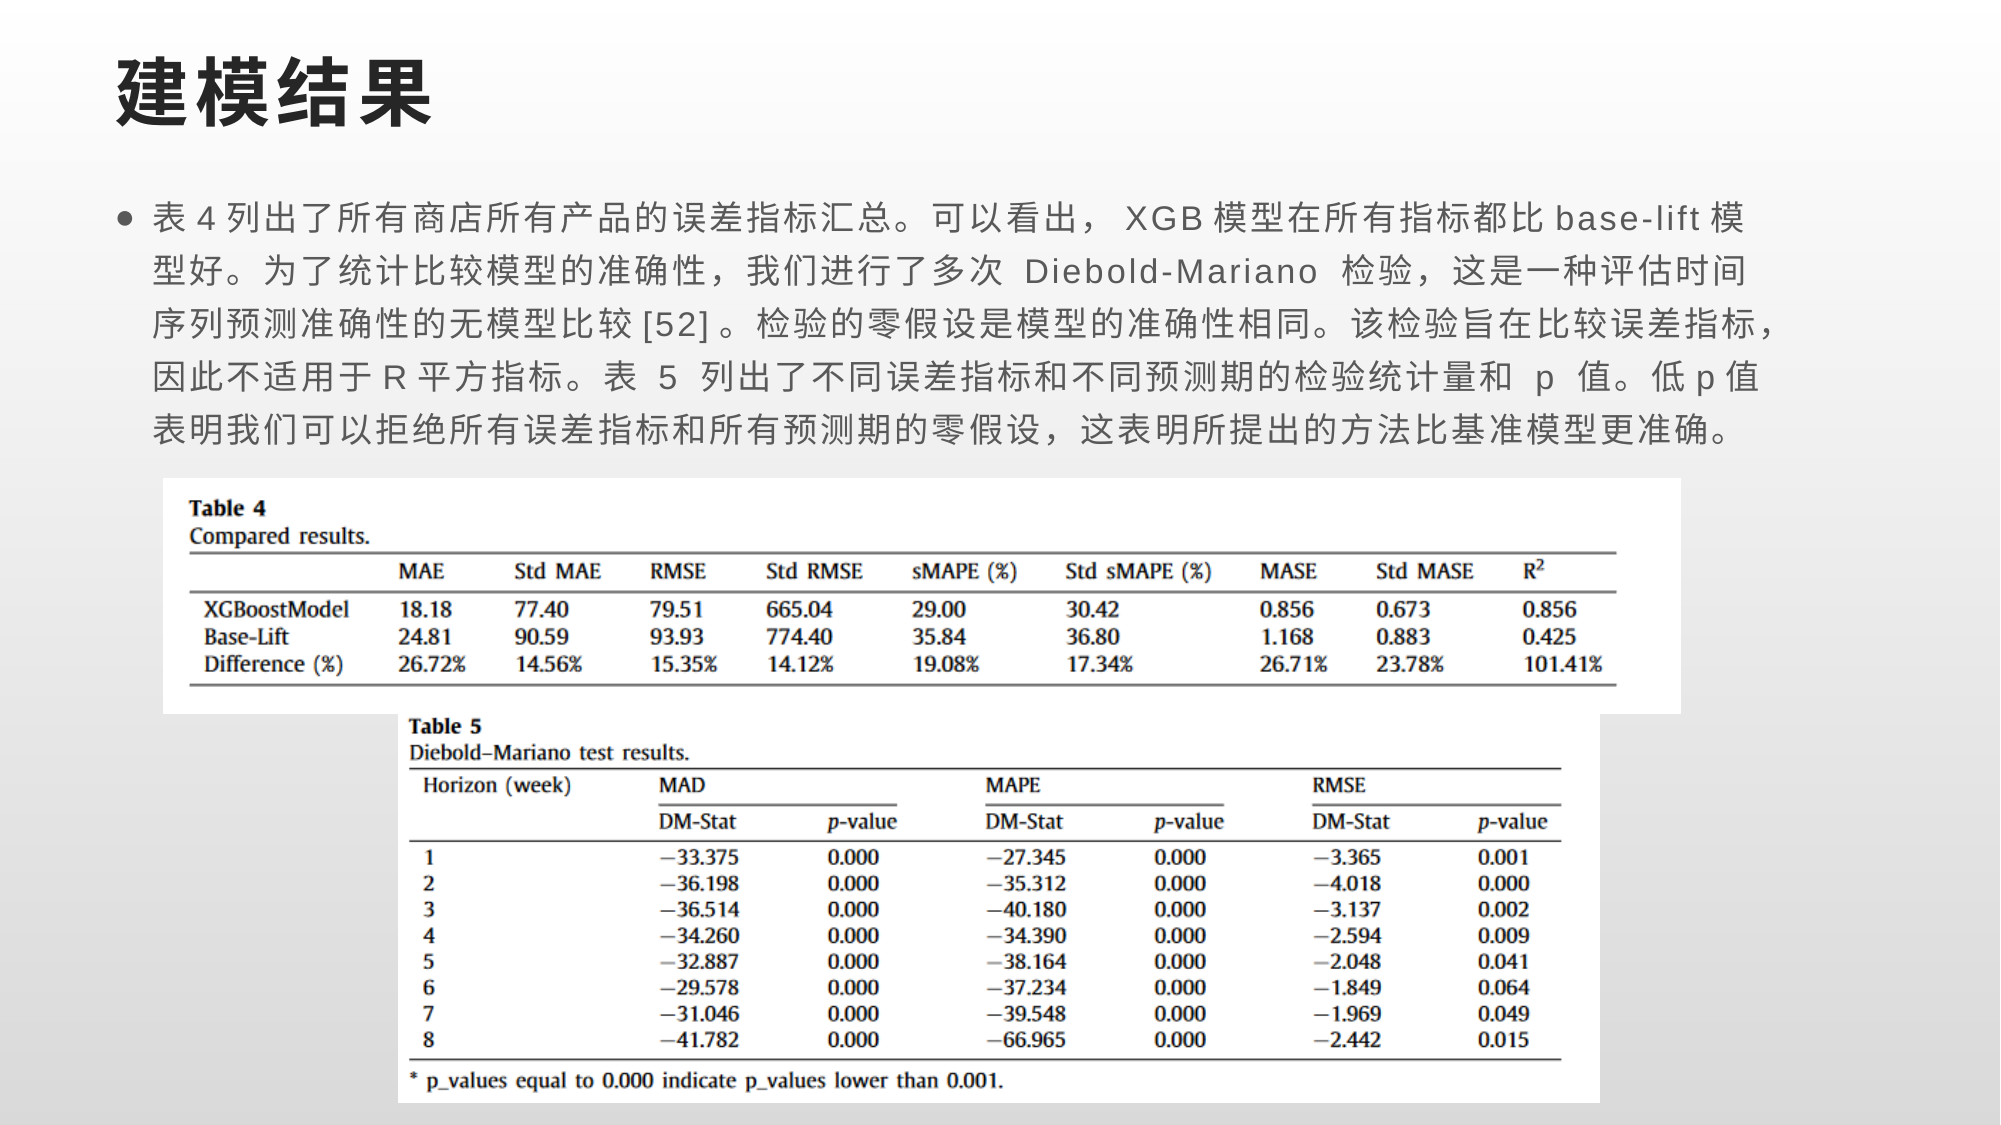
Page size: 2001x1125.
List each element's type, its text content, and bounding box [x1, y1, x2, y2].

picture [163, 478, 1681, 1103]
title 建模结果 [99, 32, 1900, 149]
list 表4列出了所有商店所有产品的误差指标汇总。可以看出，XGB模型在所有指标都比base-lift模型好。为了统计比较模型的准确性，我们进行了多次 Diebold-Mariano 检验，这是一种评估时间序列预测准确性的无模型比较[52]。检验的零假设是模型的准确性相同。该检验旨在比较误差指标，因此不适用于R平方指标。表 5 列出了不同误差指标和不同预测期的检验统计量和 p 值。低p值表明我们可以拒绝所有误差指标和所有预测期的零假设，这表明所提出的方法比基准模型更准确。 [99, 176, 1788, 479]
